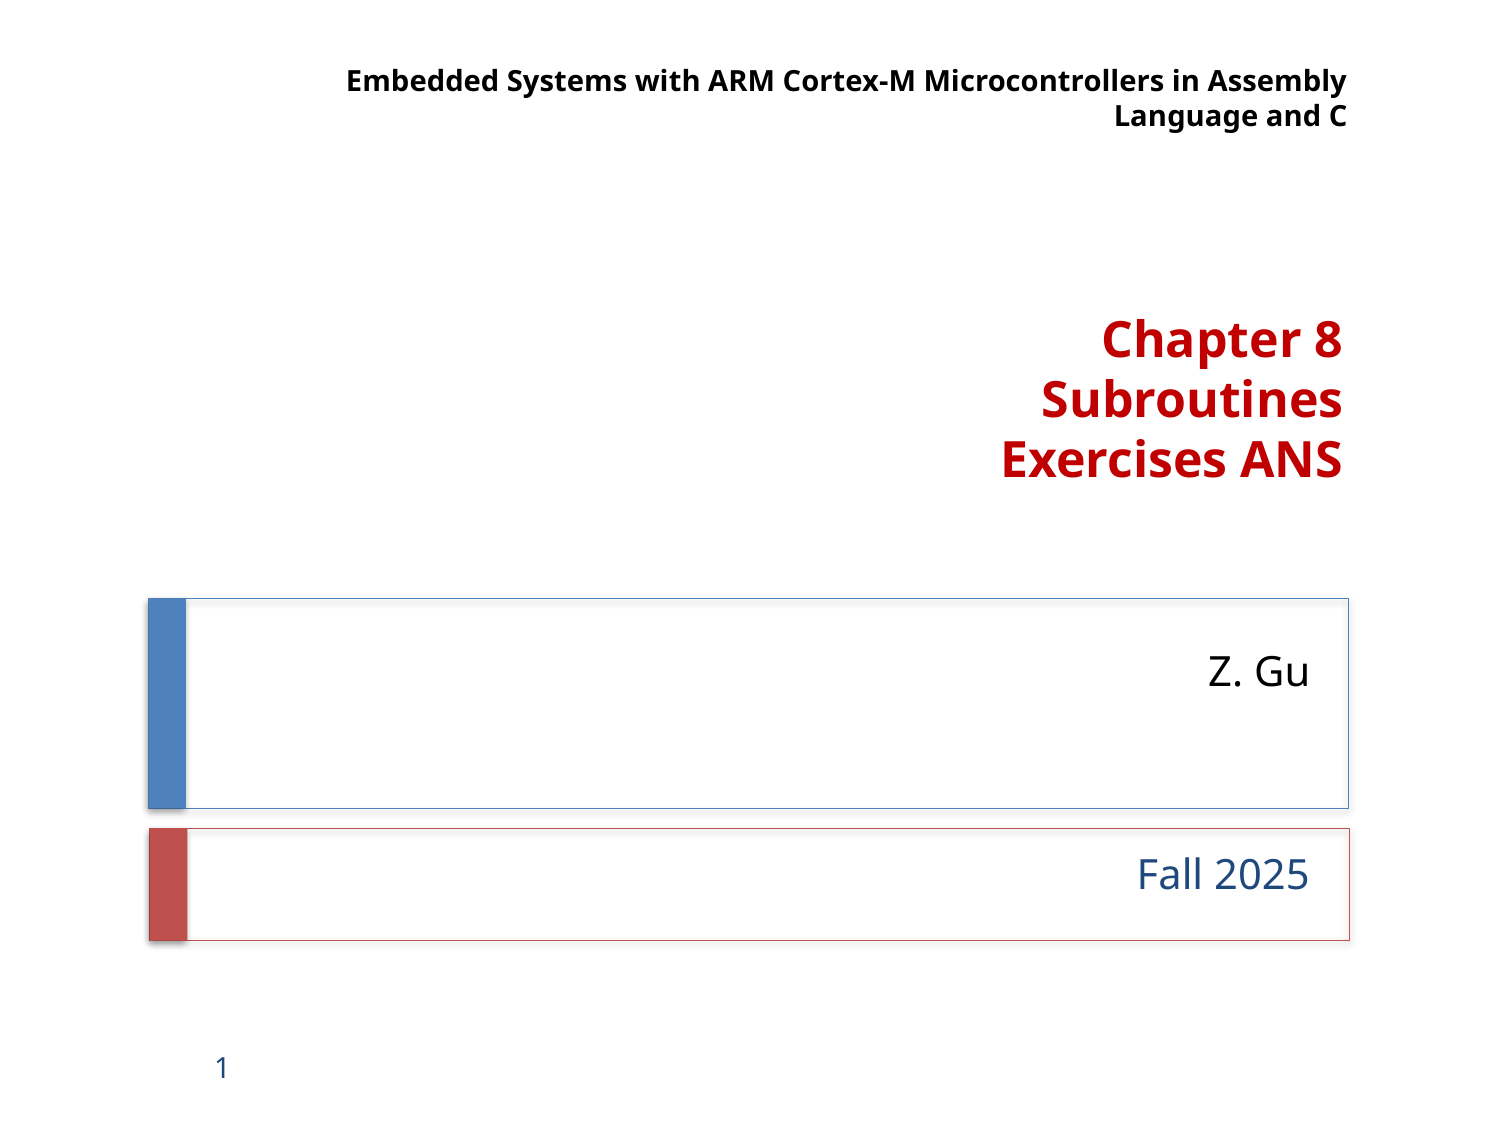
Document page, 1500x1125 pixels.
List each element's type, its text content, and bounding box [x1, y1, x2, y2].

text_box Chapter 8 Subroutines Exercises ANS [985, 299, 1359, 495]
subtitle Fall 2025 [200, 840, 1325, 929]
text_box Embedded Systems with ARM Cortex-M Microcontrollers in Assembly Language and C [299, 55, 1363, 140]
title Z. Gu [200, 637, 1325, 800]
slide_number 1 [199, 1042, 400, 1103]
